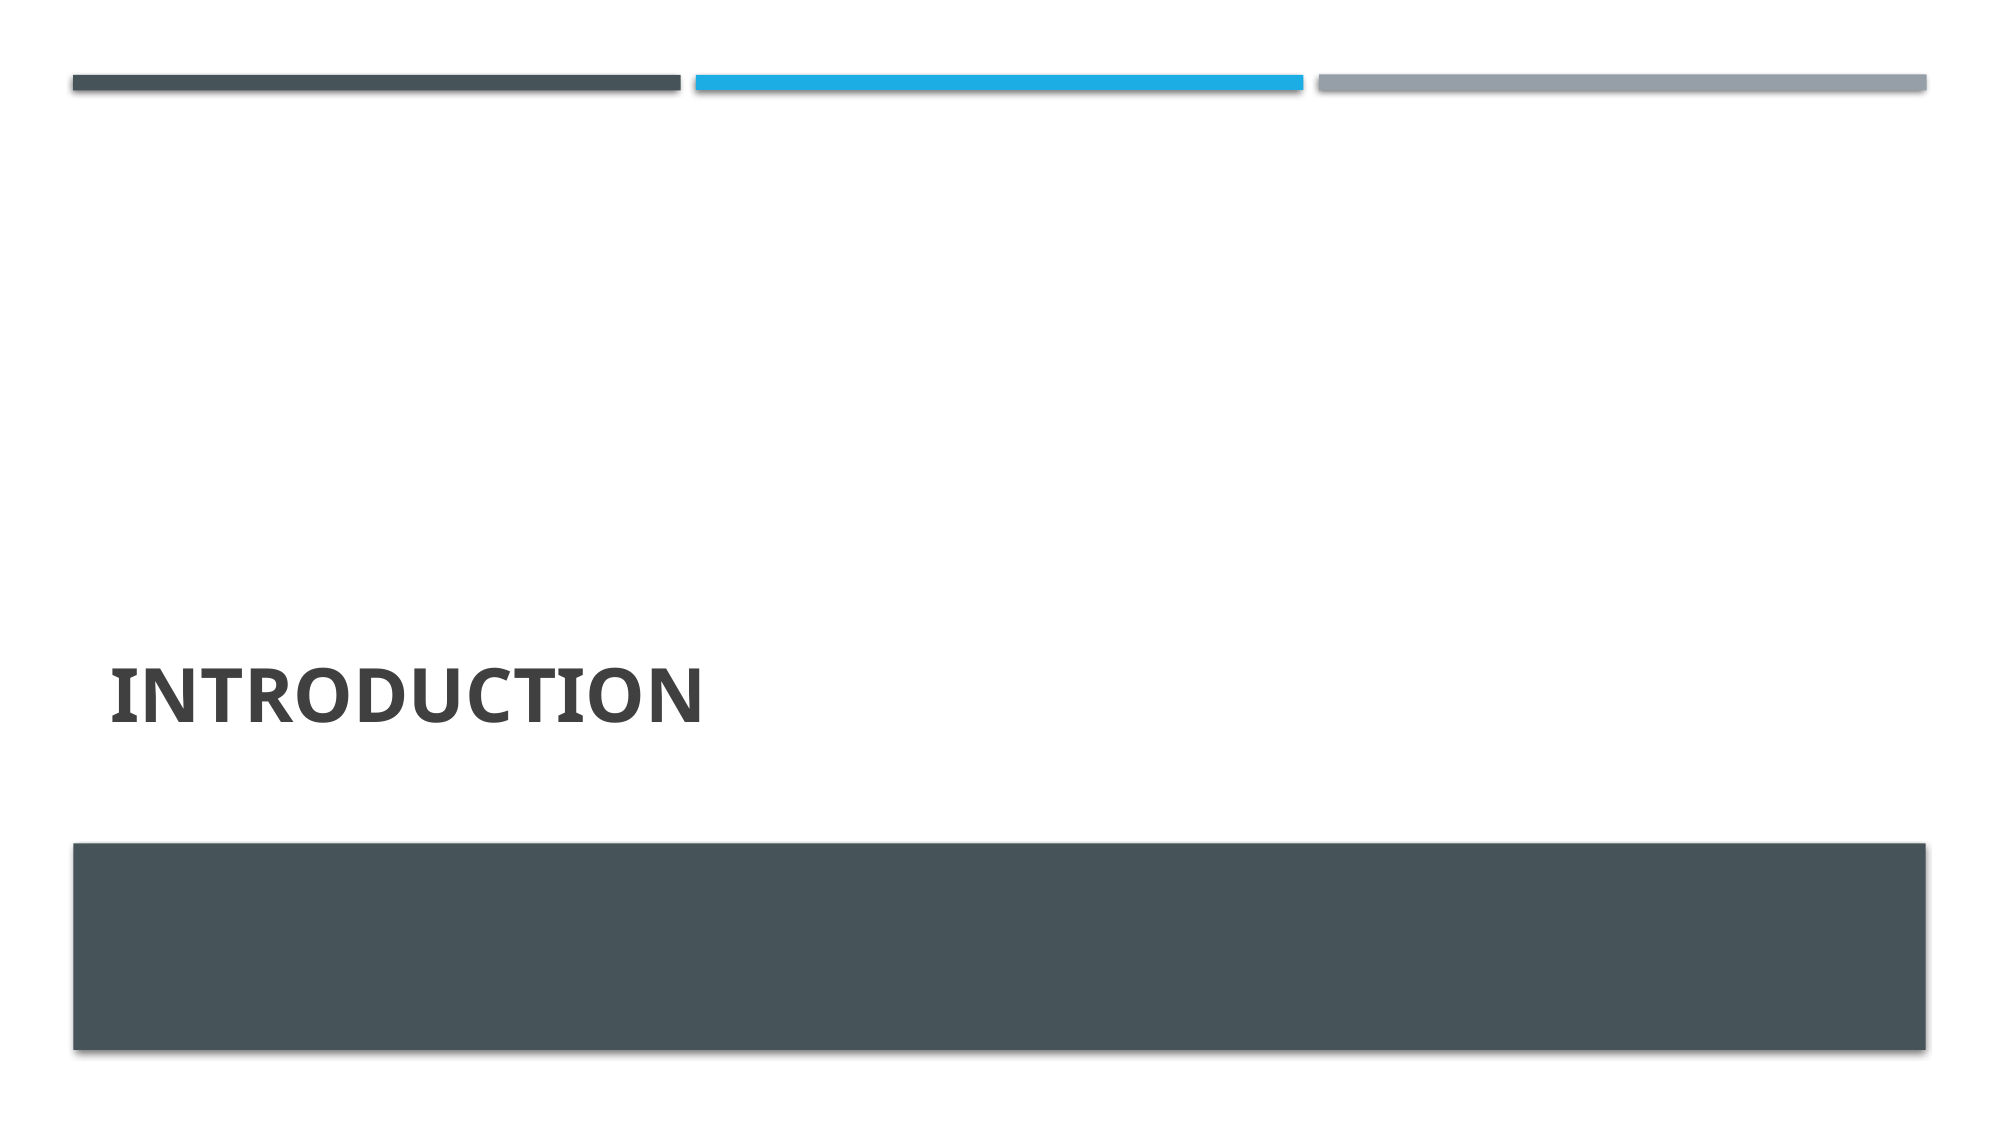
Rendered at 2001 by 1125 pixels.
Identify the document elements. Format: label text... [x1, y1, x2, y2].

title Introduction [95, 392, 1905, 745]
